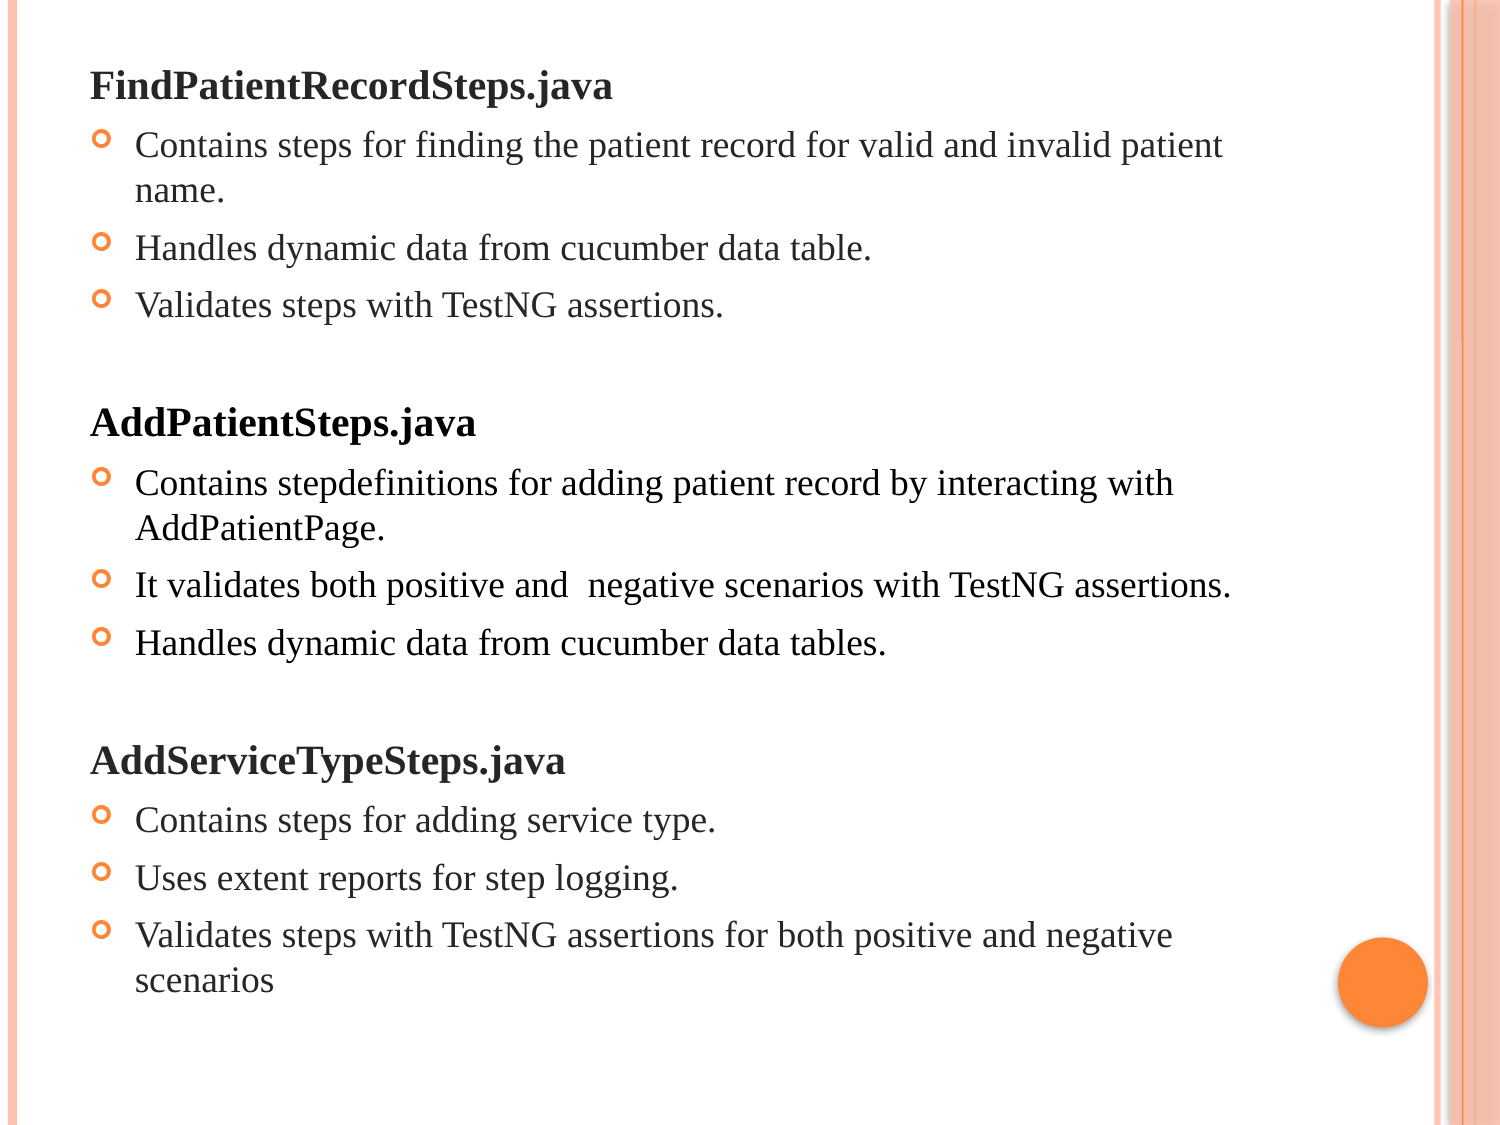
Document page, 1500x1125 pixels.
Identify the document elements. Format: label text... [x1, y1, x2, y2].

list FindPatientRecordSteps.java Contains steps for finding the patient record for valid and invalid patient name. Handles dynamic data from cucumber data table. Validates steps with TestNG assertions. AddPatientSteps.java Contains stepdefinitions for adding patient record by interacting with AddPatientPage. It validates both positive and negative scenarios with TestNG assertions. Handles dynamic data from cucumber data tables. AddServiceTypeSteps.java Contains steps for adding service type. Uses extent reports for step logging. Validates steps with TestNG assertions for both positive and negative scenarios [75, 50, 1300, 1062]
